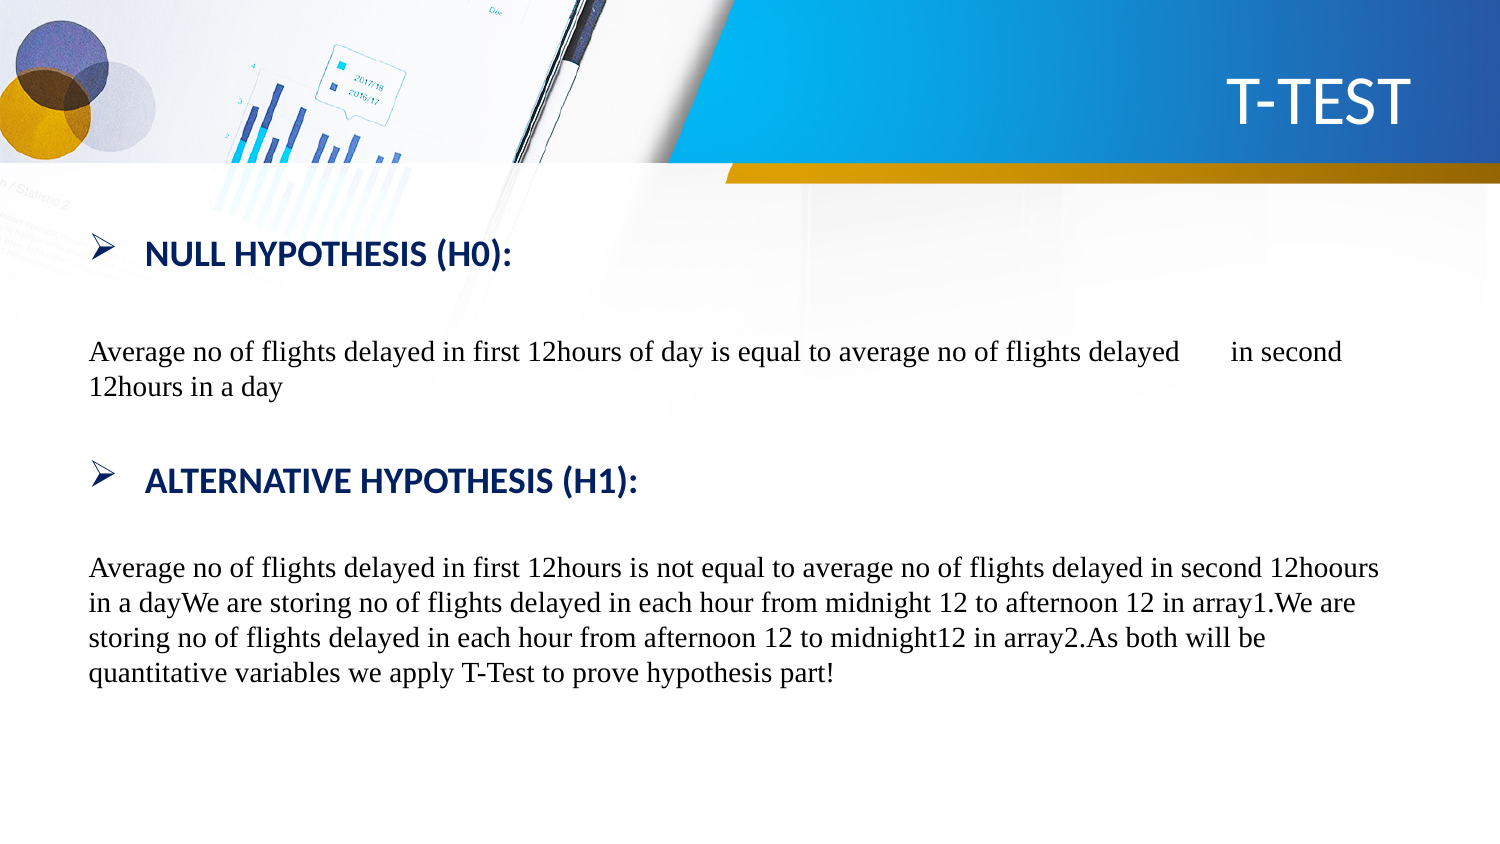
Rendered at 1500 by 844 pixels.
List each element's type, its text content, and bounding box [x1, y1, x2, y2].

list NULL HYPOTHESIS (H0): Average no of flights delayed in first 12hours of day is equal to average no of flights delayed in second 12hours in a day ALTERNATIVE HYPOTHESIS (H1): Average no of flights delayed in first 12hours is not equal to average no of flights delayed in second 12hoours in a dayWe are storing no of flights delayed in each hour from midnight 12 to afternoon 12 in array1.We are storing no of flights delayed in each hour from afternoon 12 to midnight12 in array2.As both will be quantitative variables we apply T-Test to prove hypothesis part! [73, 221, 1427, 798]
title T-TEST [73, 46, 1427, 147]
picture [0, 0, 1500, 844]
